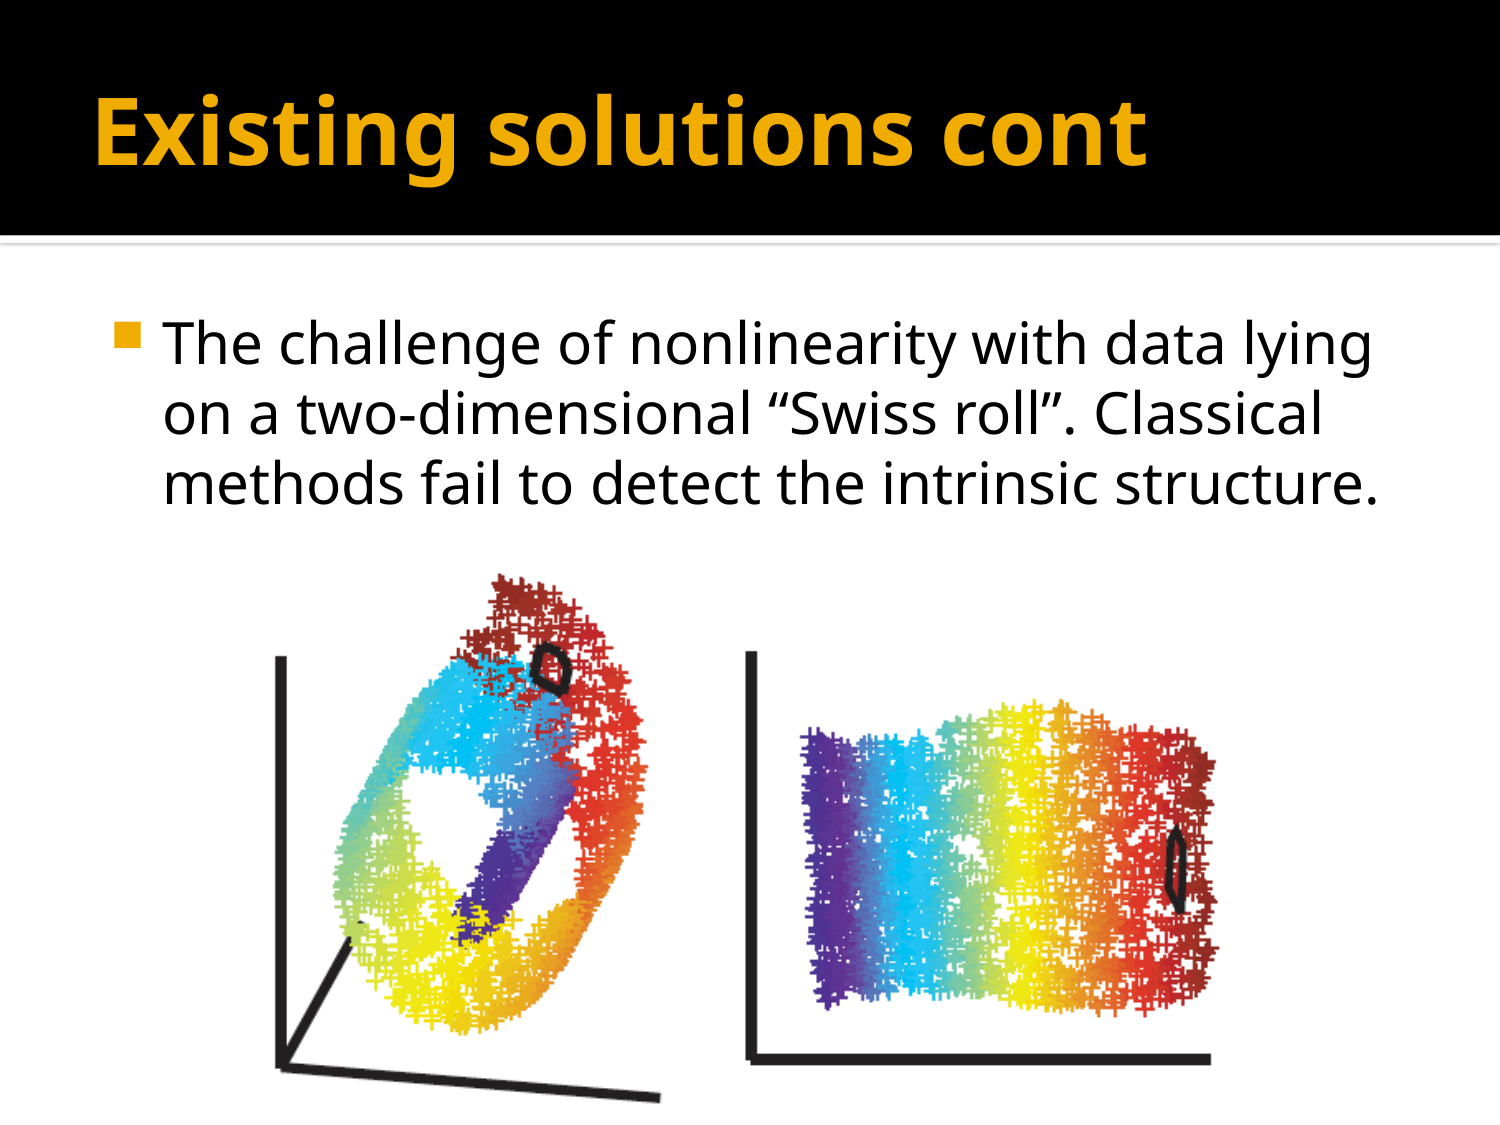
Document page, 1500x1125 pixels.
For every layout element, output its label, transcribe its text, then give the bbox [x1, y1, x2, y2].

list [74, 531, 1425, 1125]
title Existing solutions cont [75, 24, 1425, 231]
list The challenge of nonlinearity with data lying on a two-dimensional “Swiss roll”. Classical methods fail to detect the intrinsic structure. [75, 291, 1425, 531]
